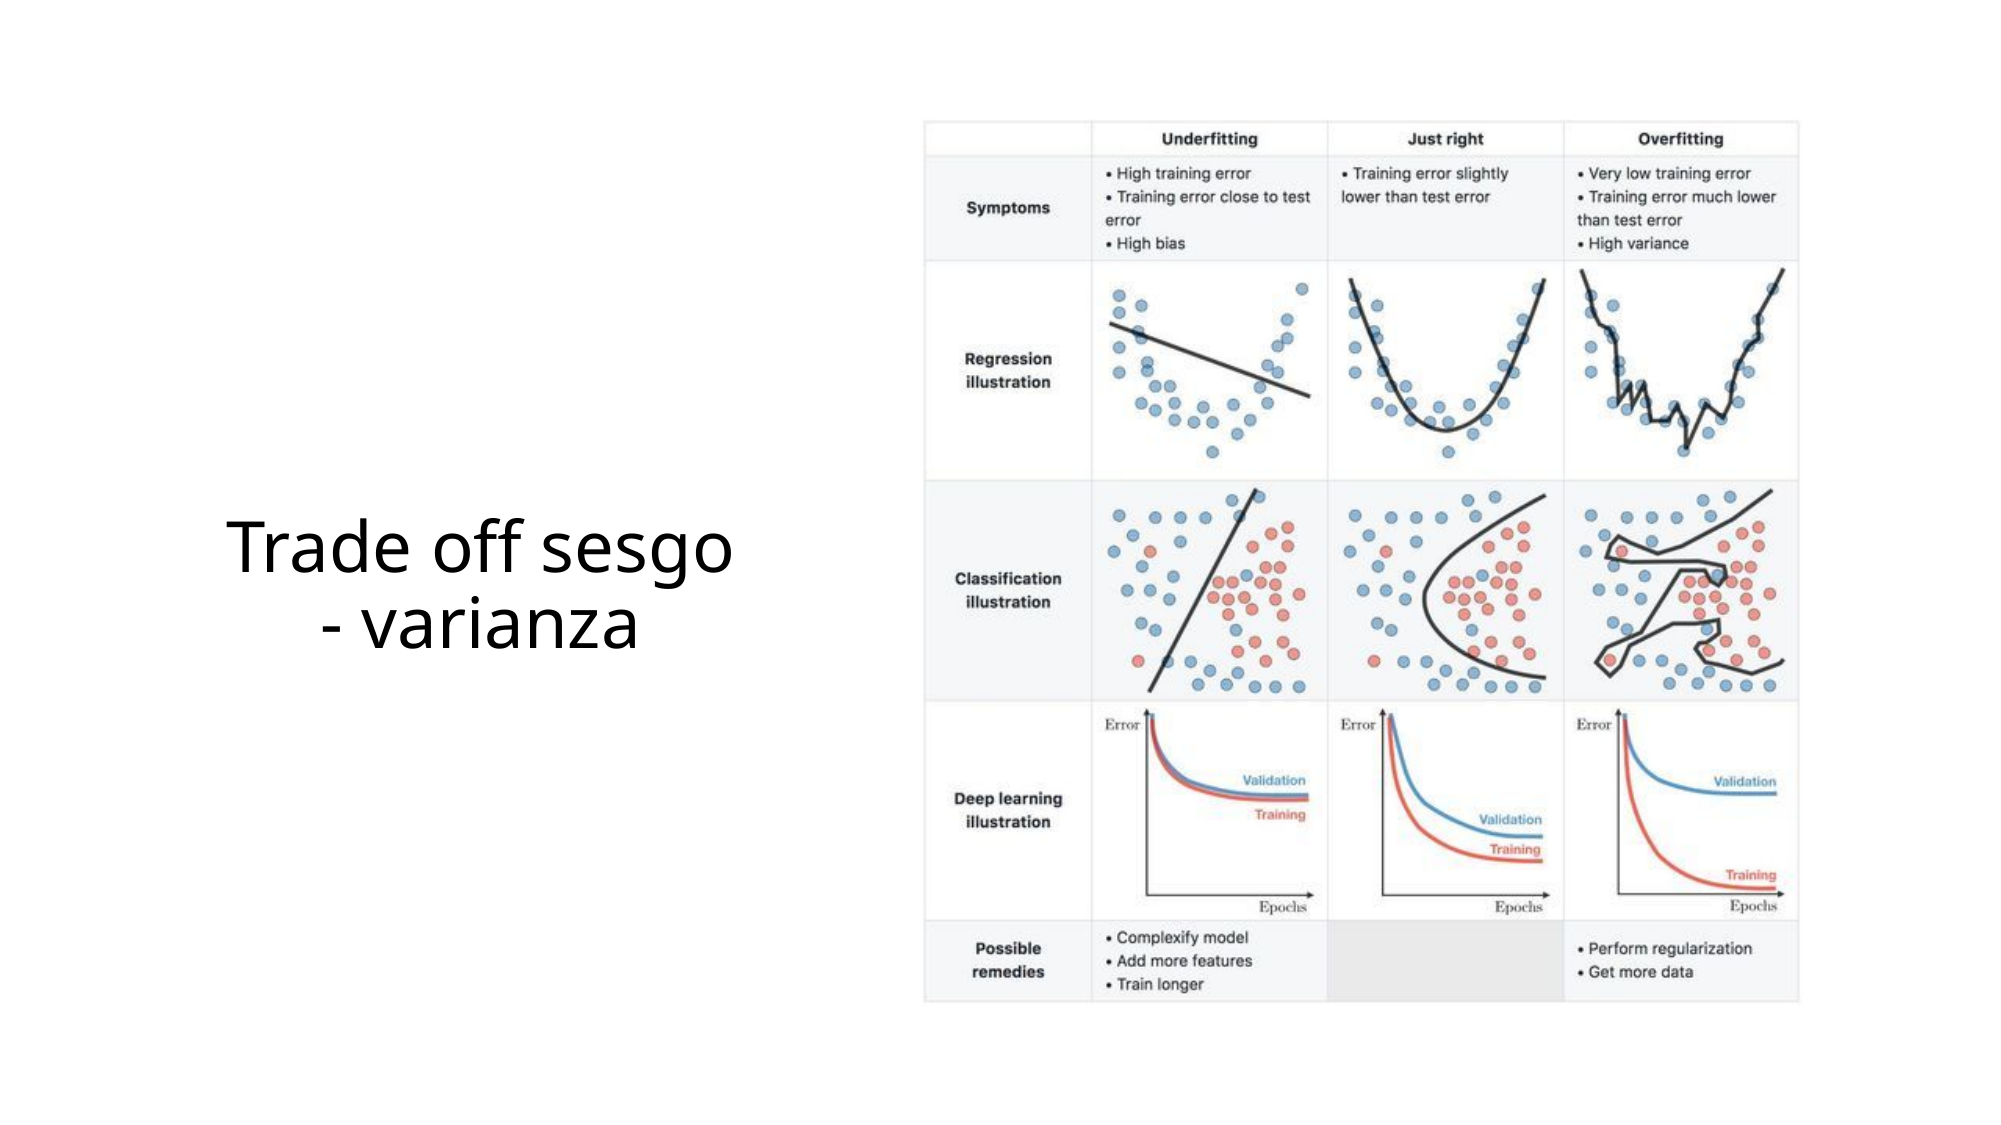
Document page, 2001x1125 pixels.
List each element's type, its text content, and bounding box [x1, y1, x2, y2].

picture [922, 119, 1803, 1006]
title Trade off sesgo - varianza [197, 479, 765, 697]
